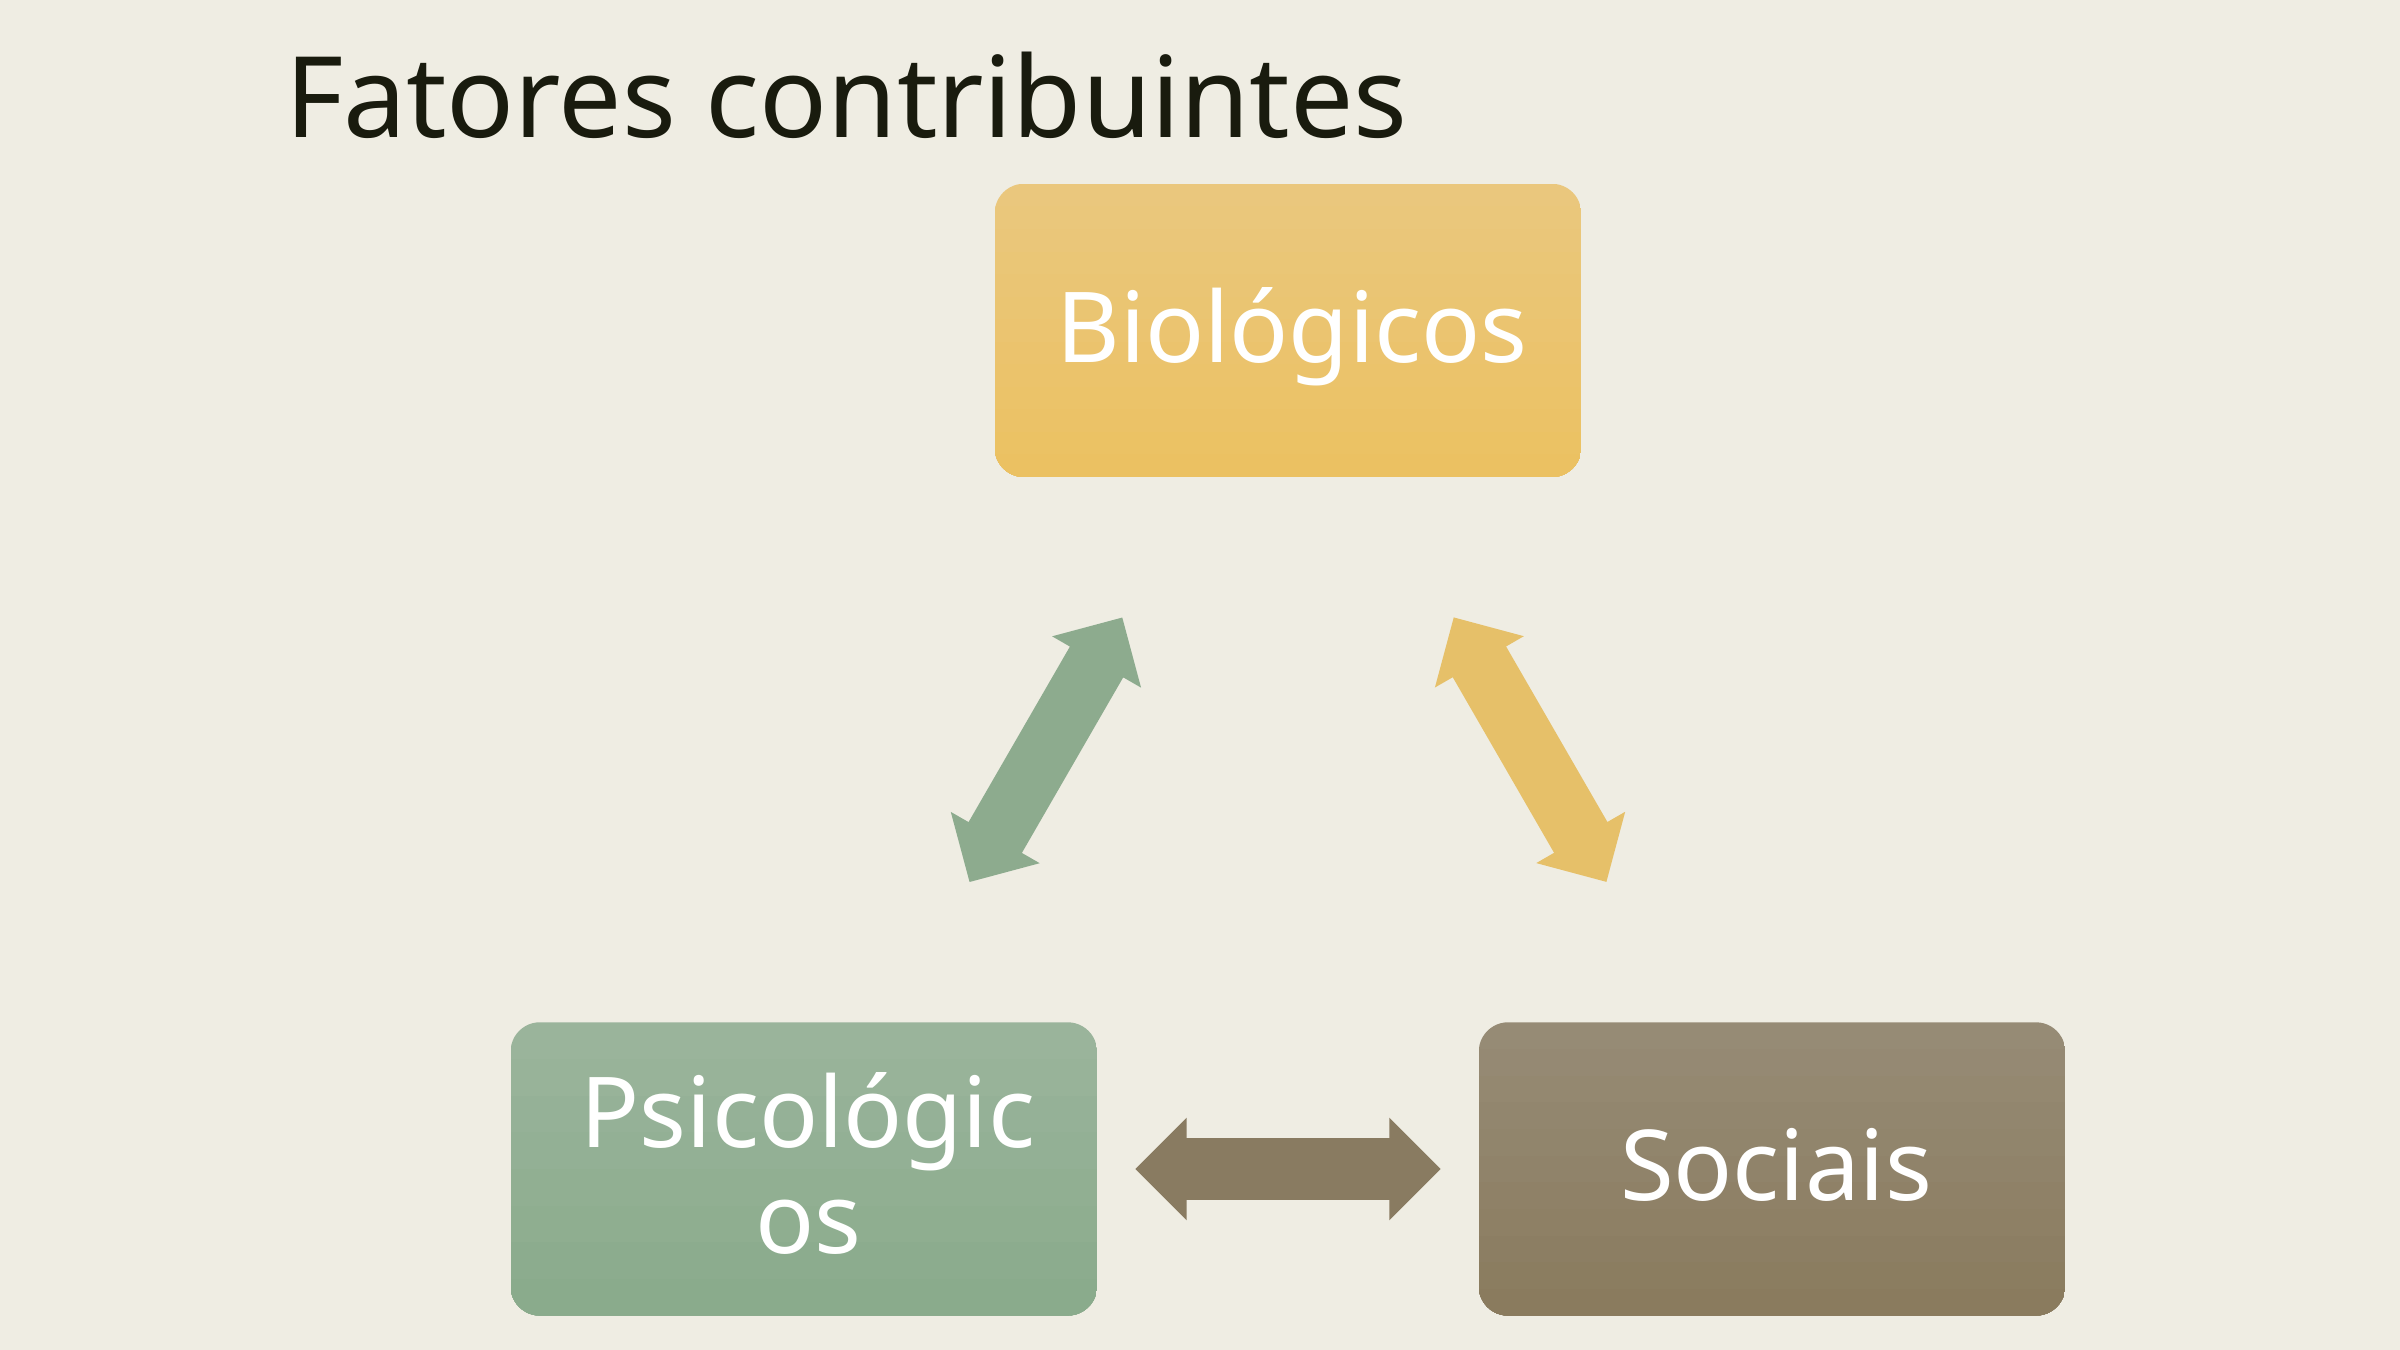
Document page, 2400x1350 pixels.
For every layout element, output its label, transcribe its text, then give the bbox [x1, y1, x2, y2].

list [270, 183, 2306, 1316]
title Fatores contribuintes [270, 34, 2306, 183]
